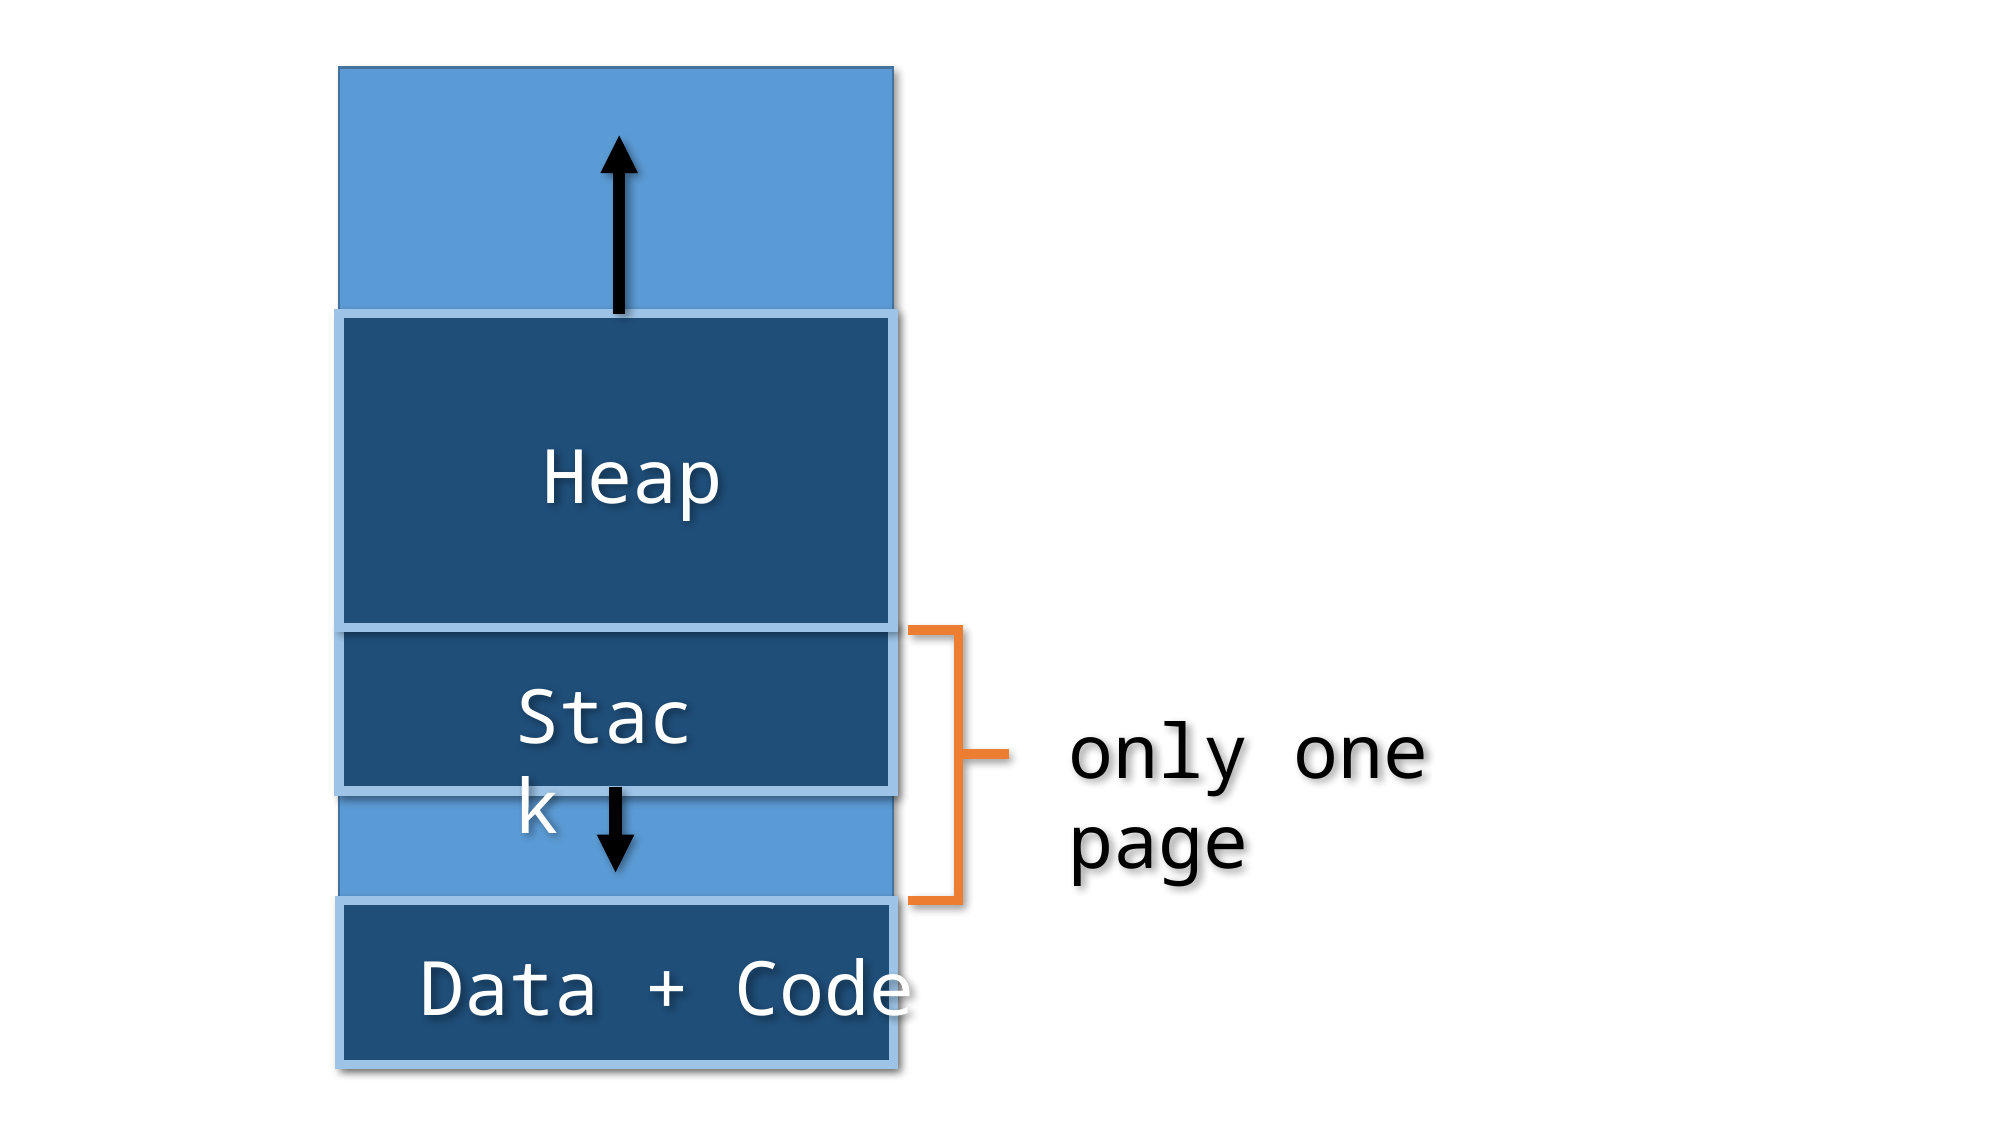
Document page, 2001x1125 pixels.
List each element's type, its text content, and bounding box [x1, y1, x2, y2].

text_box [338, 796, 894, 899]
text_box [338, 66, 894, 313]
text_box Stack [499, 660, 733, 856]
text_box [338, 634, 894, 792]
text_box only one page [1053, 695, 1619, 891]
text_box [338, 899, 894, 1066]
text_box [907, 630, 1009, 901]
text_box [338, 313, 894, 628]
text_box Heap [527, 420, 772, 526]
text_box Data + Code [404, 933, 970, 1039]
